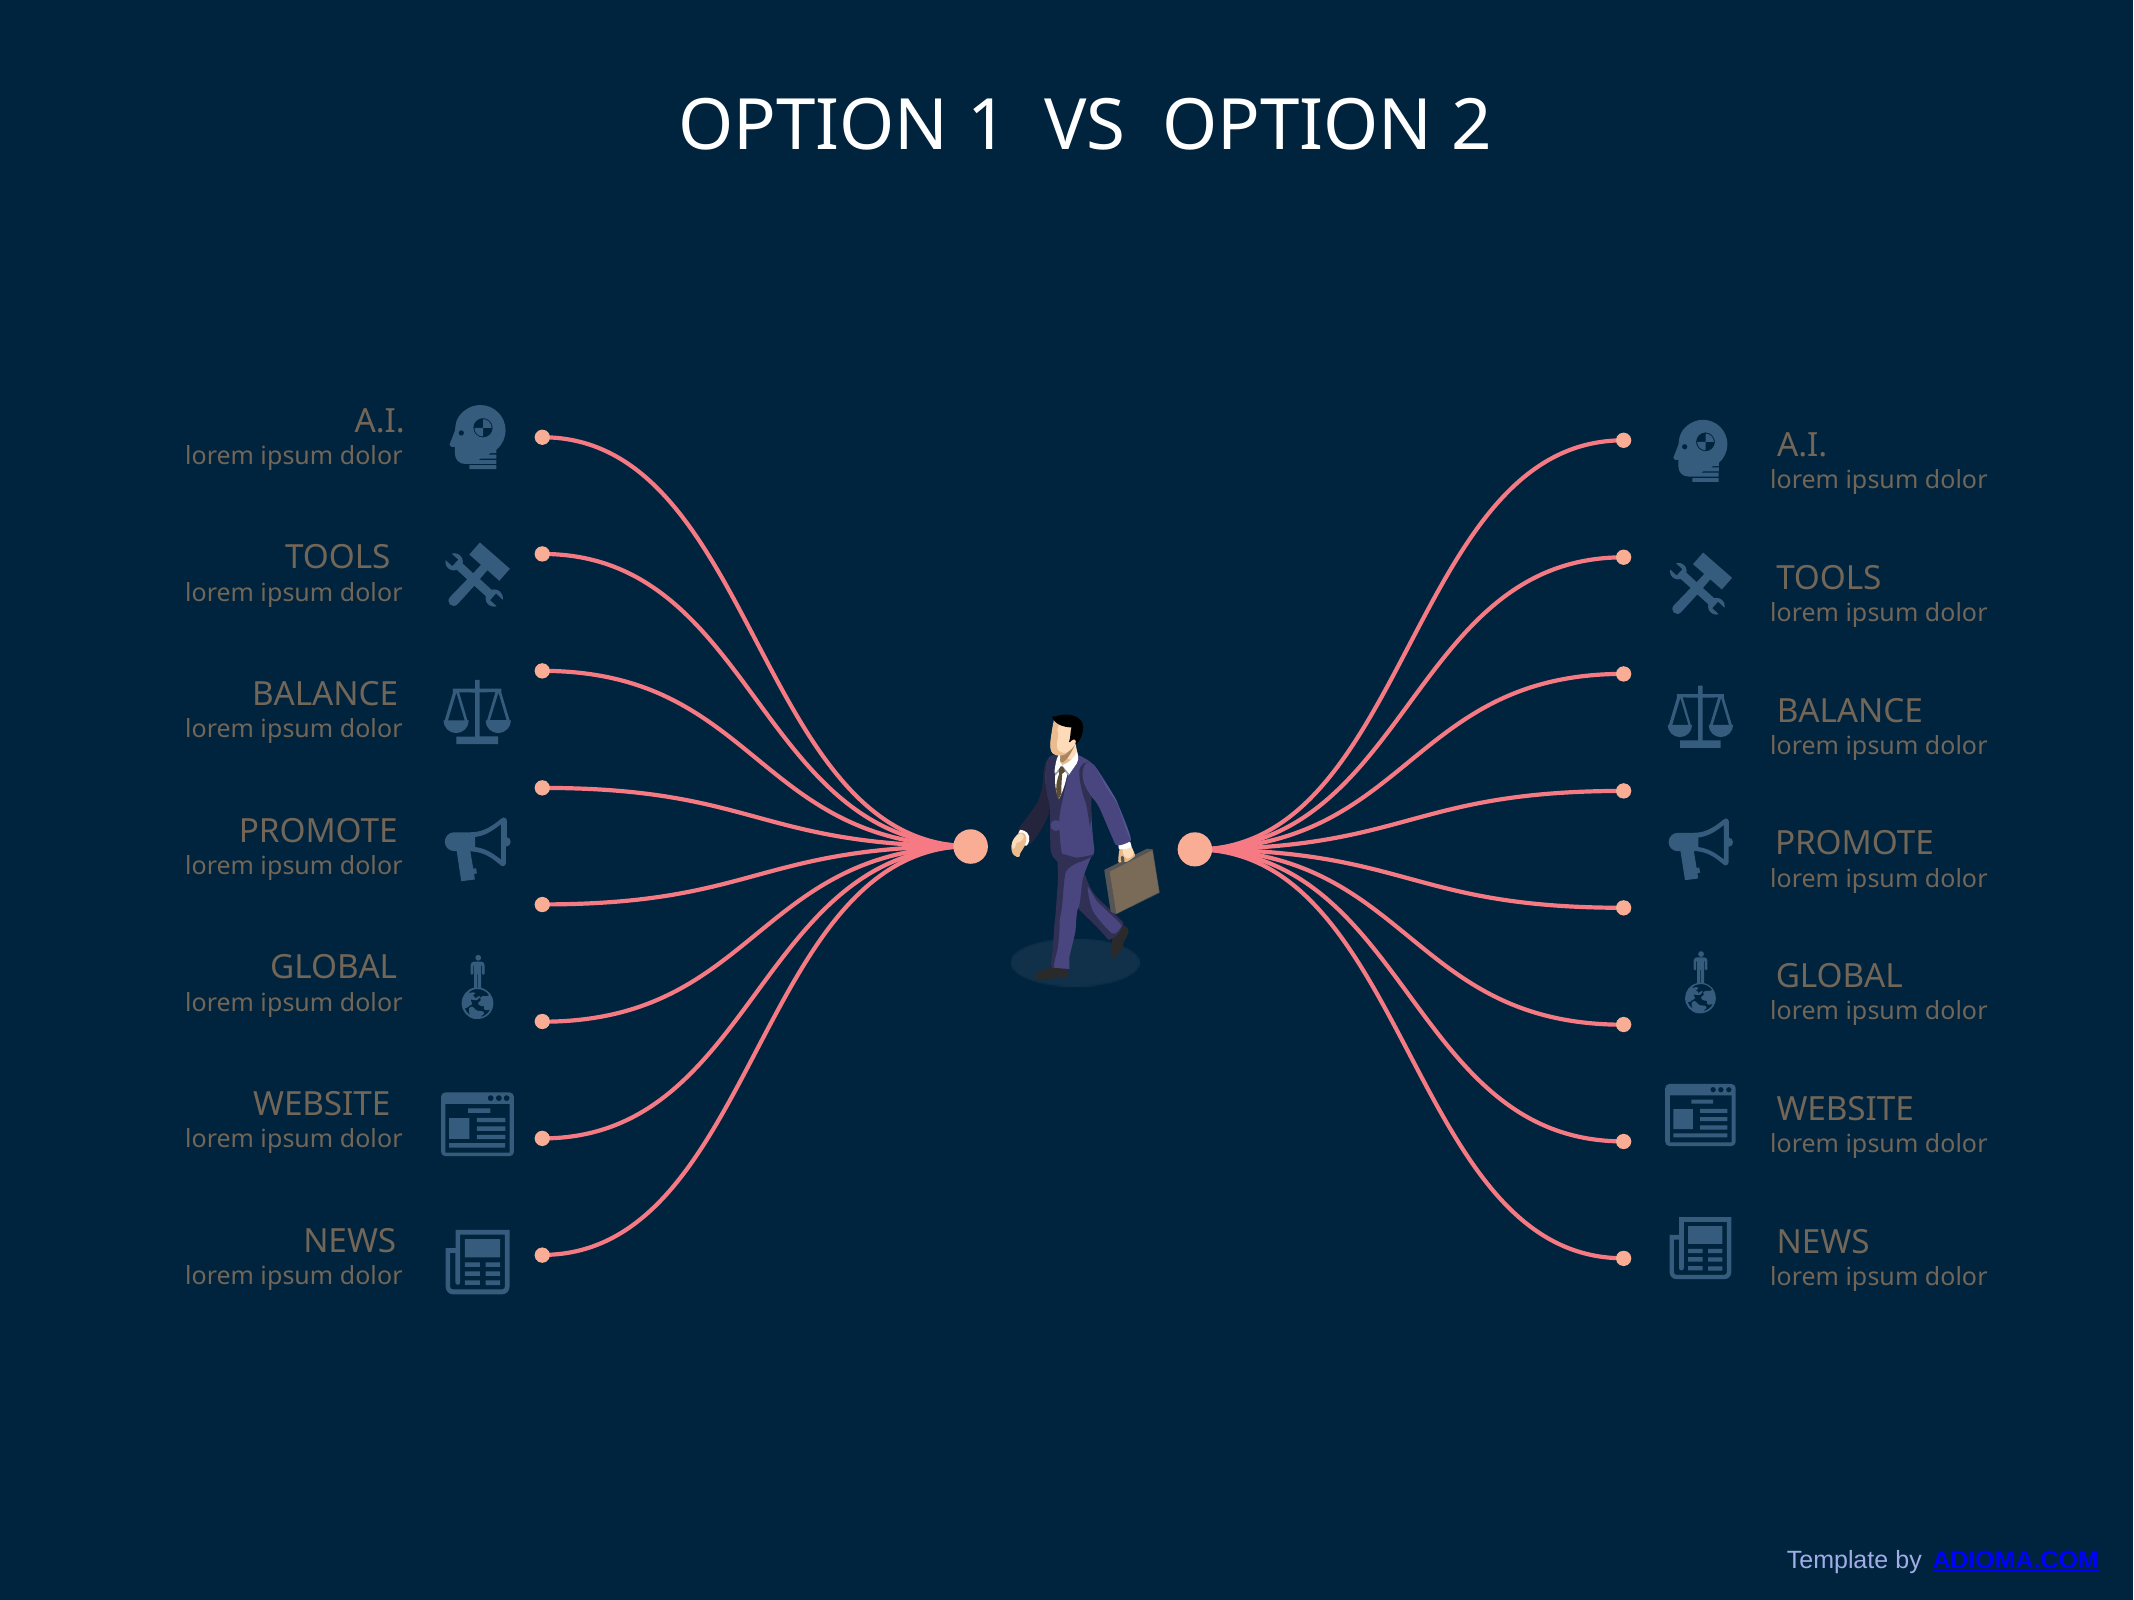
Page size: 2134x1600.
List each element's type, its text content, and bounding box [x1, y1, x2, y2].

text_box [953, 829, 988, 864]
text_box [1668, 818, 1734, 881]
text_box [1615, 783, 1632, 799]
text_box [1177, 832, 1213, 867]
text_box [548, 846, 958, 1255]
text_box [1615, 1133, 1632, 1150]
text_box BALANCE [251, 675, 399, 714]
text_box lorem ipsum dolor [185, 1125, 403, 1154]
text_box [1210, 557, 1617, 842]
text_box WEBSITE [1776, 1091, 1915, 1129]
text_box [1225, 851, 1617, 1142]
text_box [534, 1247, 550, 1263]
text_box [548, 437, 958, 835]
text_box [1212, 790, 1616, 849]
text_box lorem ipsum dolor [185, 442, 403, 471]
text_box [534, 663, 550, 679]
text_box lorem ipsum dolor [185, 715, 403, 744]
text_box BALANCE [1776, 692, 1924, 730]
text_box GLOBAL [270, 949, 398, 987]
text_box [469, 465, 497, 470]
text_box PROMOTE [238, 812, 398, 850]
text_box A.I. [1777, 426, 1828, 464]
text_box [1667, 685, 1734, 748]
text_box lorem ipsum dolor [1770, 598, 1988, 627]
text_box [449, 405, 506, 464]
text_box [1673, 419, 1728, 477]
text_box lorem ipsum dolor [1770, 864, 1988, 893]
text_box TOOLS [284, 539, 391, 577]
text_box [1669, 1217, 1732, 1280]
text_box [1615, 1016, 1632, 1033]
text_box lorem ipsum dolor [1770, 997, 1988, 1026]
text_box [1692, 478, 1719, 482]
text_box NEWS [1776, 1224, 1870, 1262]
text_box [550, 787, 953, 846]
text_box lorem ipsum dolor [1770, 732, 1988, 760]
text_box [534, 896, 550, 913]
text_box lorem ipsum dolor [185, 579, 403, 608]
text_box [445, 1229, 510, 1295]
text_box [1615, 666, 1632, 682]
text_box A.I. [354, 402, 405, 440]
text_box [1669, 552, 1733, 615]
text_box [1615, 900, 1632, 916]
text_box lorem ipsum dolor [1770, 1130, 1988, 1159]
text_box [1011, 714, 1160, 987]
text_box TOOLS [1776, 559, 1882, 597]
text_box lorem ipsum dolor [185, 989, 403, 1018]
text_box [534, 429, 550, 445]
text_box OPTION 1 VS OPTION 2 [674, 73, 1497, 168]
text_box [1615, 1250, 1632, 1267]
text_box [1685, 957, 1716, 1014]
text_box [1615, 549, 1632, 565]
text_box GLOBAL [1775, 958, 1903, 996]
text_box NEWS [303, 1222, 397, 1260]
text_box [1211, 673, 1616, 846]
text_box [444, 817, 511, 882]
text_box lorem ipsum dolor [185, 852, 403, 881]
text_box [534, 1013, 550, 1030]
text_box [1222, 850, 1616, 1025]
text_box [549, 554, 957, 839]
text_box [441, 1092, 514, 1157]
text_box [1615, 432, 1632, 448]
text_box [1665, 1083, 1736, 1147]
text_box lorem ipsum dolor [185, 1262, 403, 1291]
text_box PROMOTE [1775, 825, 1934, 863]
text_box [549, 849, 935, 1139]
text_box [550, 847, 943, 1022]
text_box [534, 780, 550, 796]
text_box [1208, 440, 1618, 839]
text_box [461, 961, 494, 1019]
text_box [475, 954, 482, 961]
text_box lorem ipsum dolor [1770, 466, 1988, 495]
text_box [534, 546, 550, 562]
text_box [550, 846, 948, 905]
text_box WEBSITE [252, 1085, 391, 1124]
text_box [445, 542, 510, 607]
text_box [1208, 850, 1618, 1259]
text_box lorem ipsum dolor [1770, 1263, 1988, 1292]
text_box [550, 670, 954, 843]
text_box [1218, 849, 1616, 908]
text_box [443, 679, 511, 745]
text_box [534, 1130, 550, 1147]
